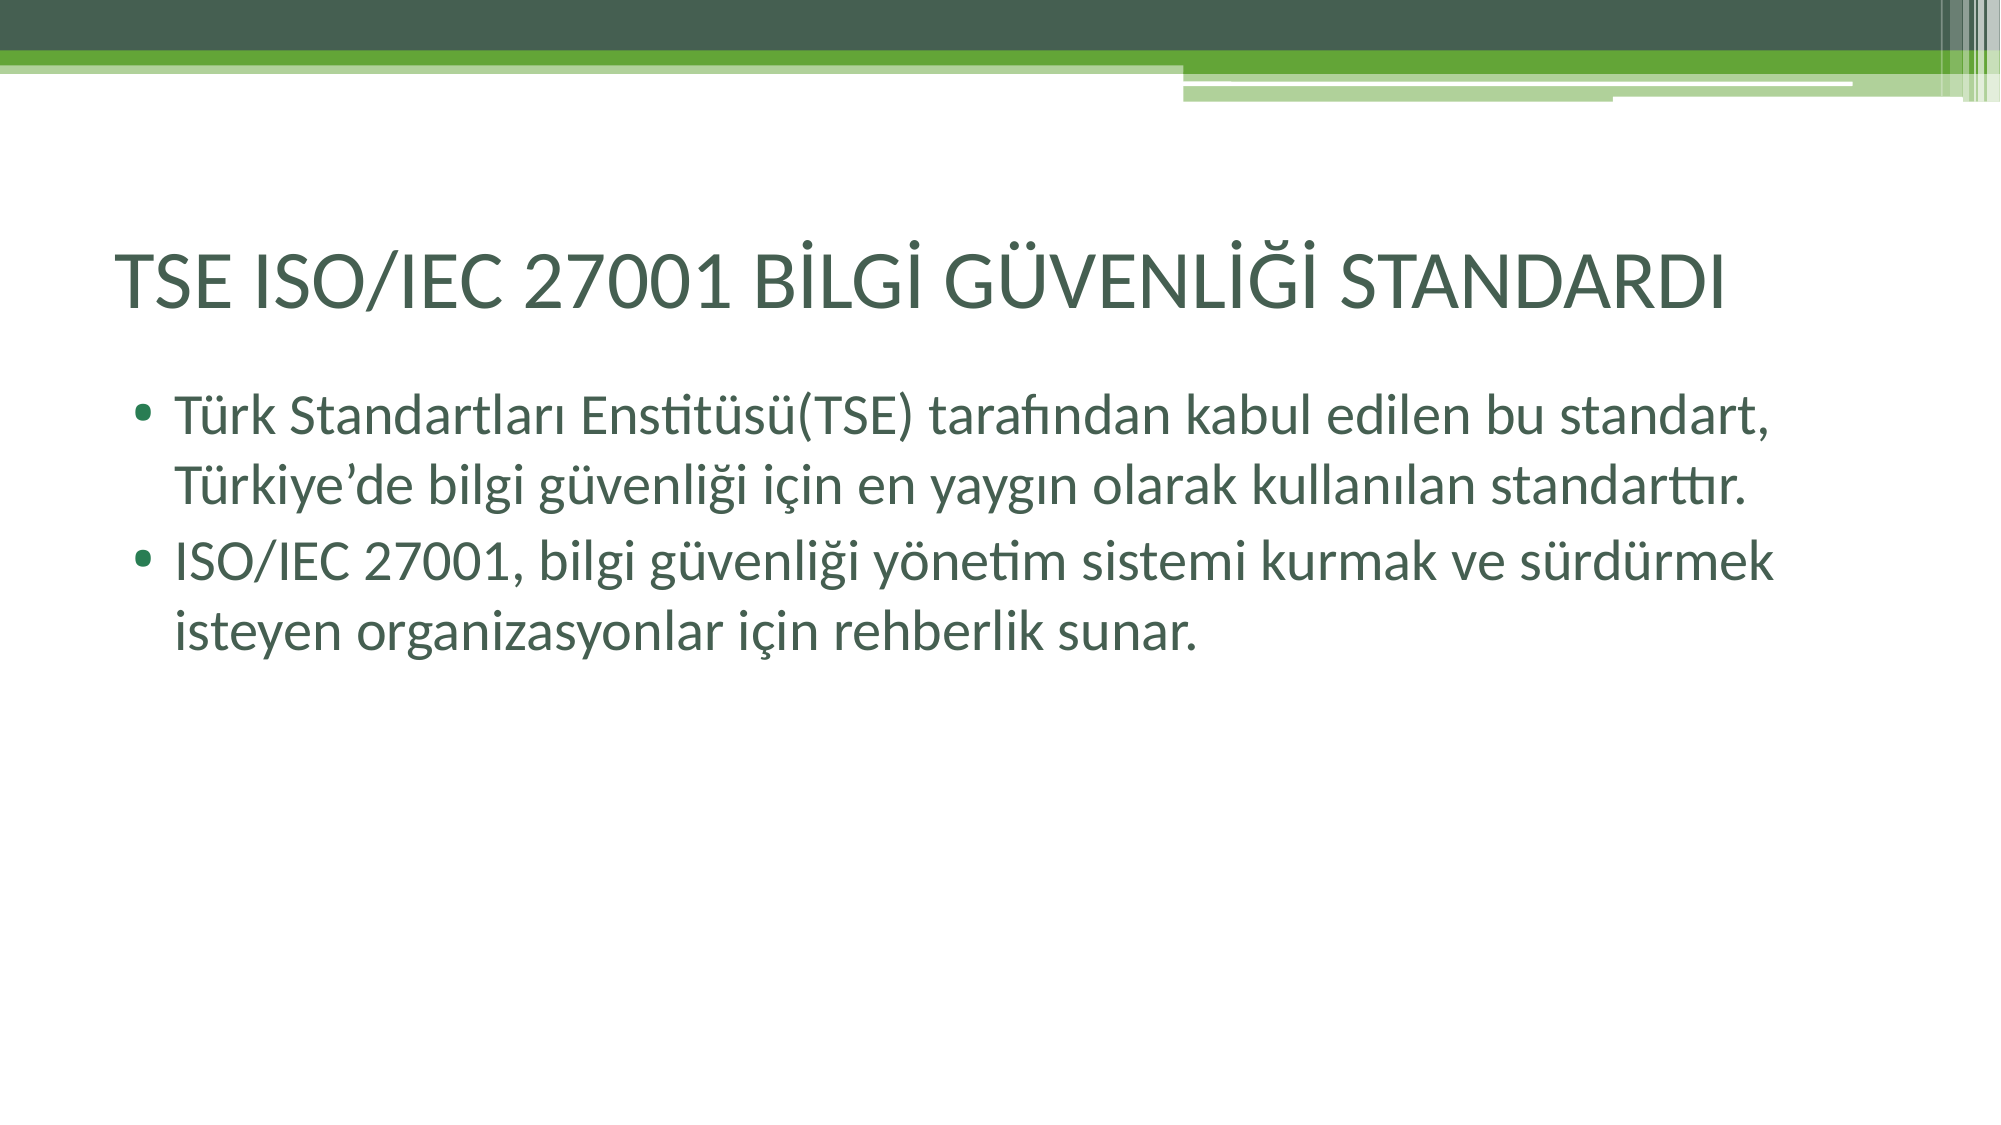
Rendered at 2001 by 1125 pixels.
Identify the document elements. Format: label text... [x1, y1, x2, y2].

title TSE ISO/IEC 27001 BİLGİ GÜVENLİĞİ STANDARDI [99, 187, 1900, 363]
list Türk Standartları Enstitüsü(TSE) tarafından kabul edilen bu standart, Türkiye’de bilgi güvenliği için en yaygın olarak kullanılan standarttır. ISO/IEC 27001, bilgi güvenliği yönetim sistemi kurmak ve sürdürmek isteyen organizasyonlar için rehberlik sunar. [99, 368, 1900, 1079]
